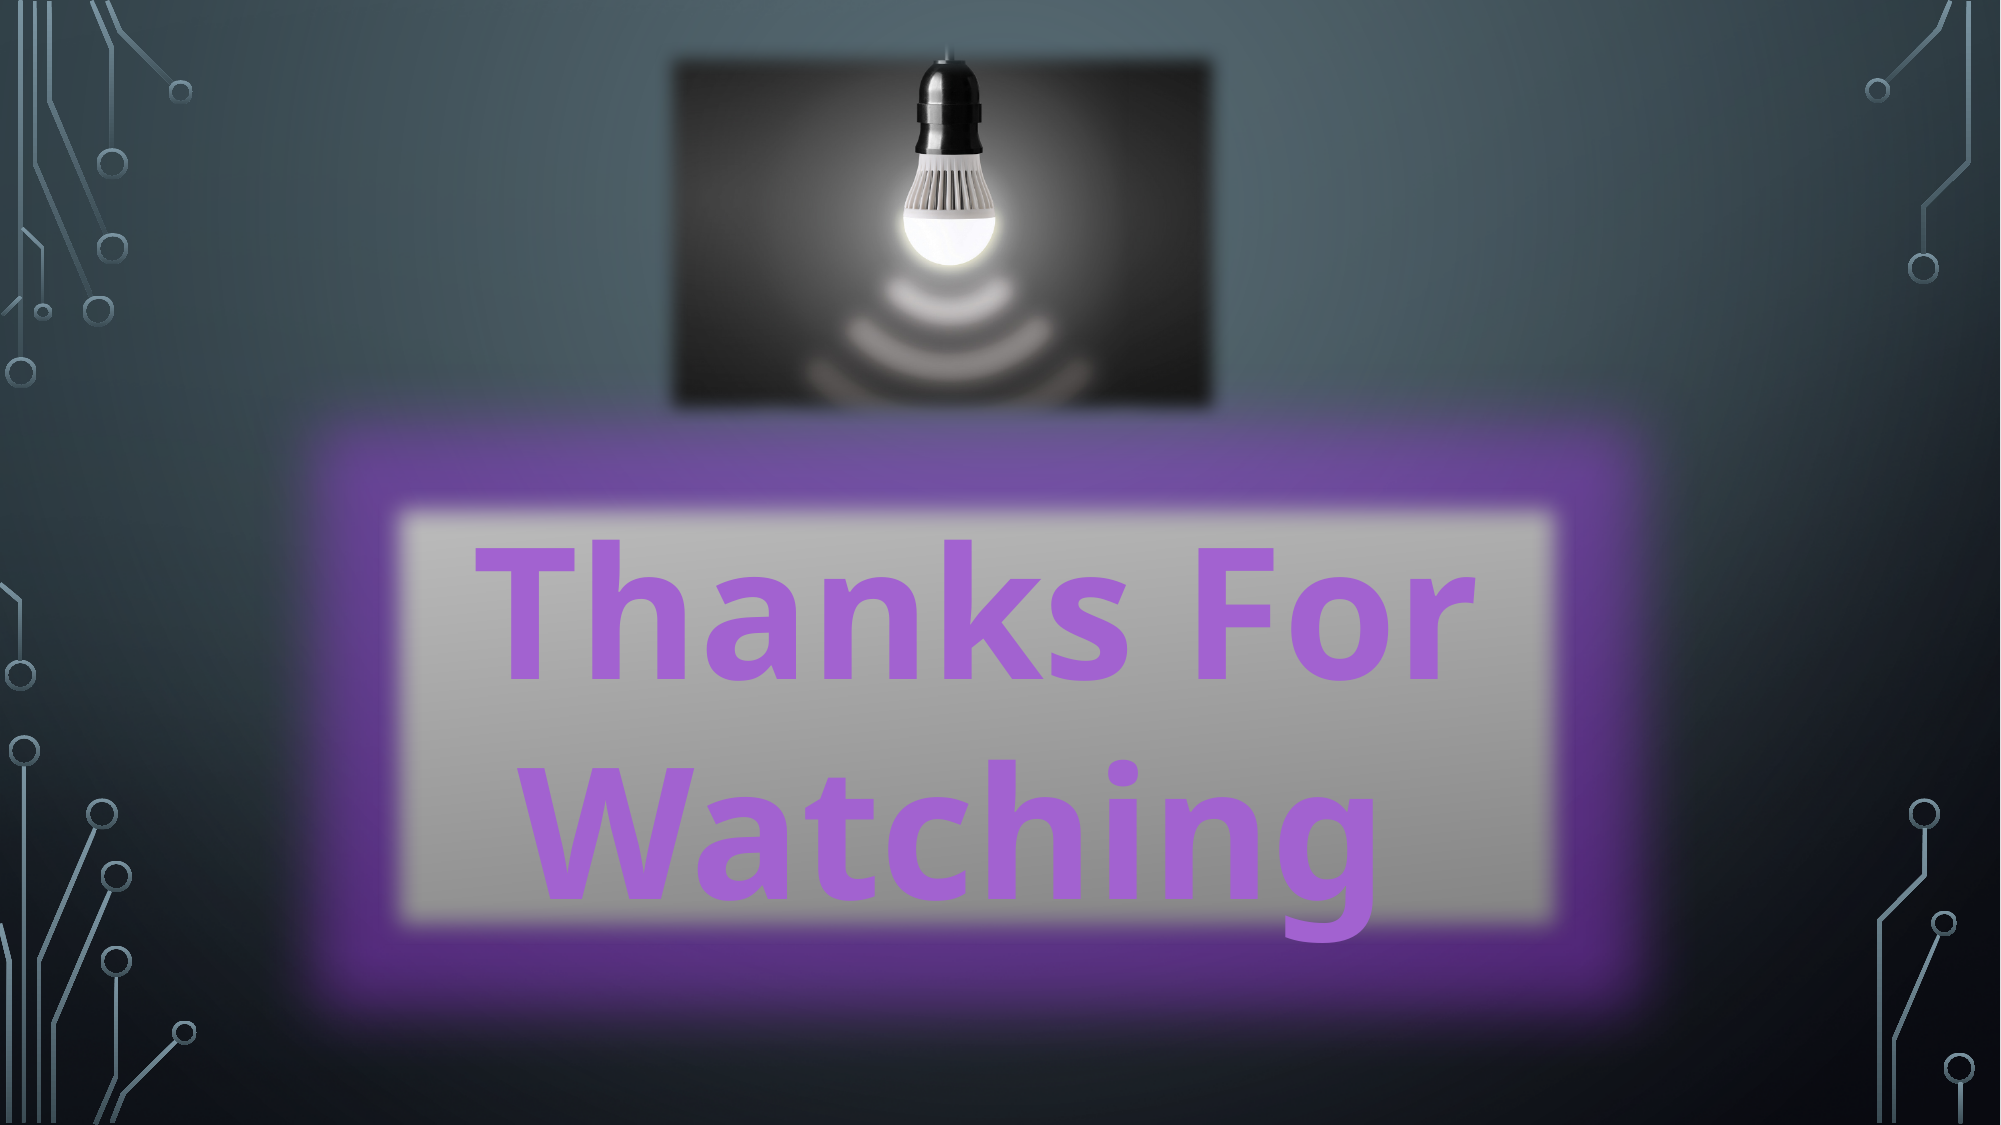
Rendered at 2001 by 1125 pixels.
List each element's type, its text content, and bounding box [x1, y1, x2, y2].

text_box Thanks For Watching [416, 527, 1538, 908]
picture [653, 40, 1230, 425]
